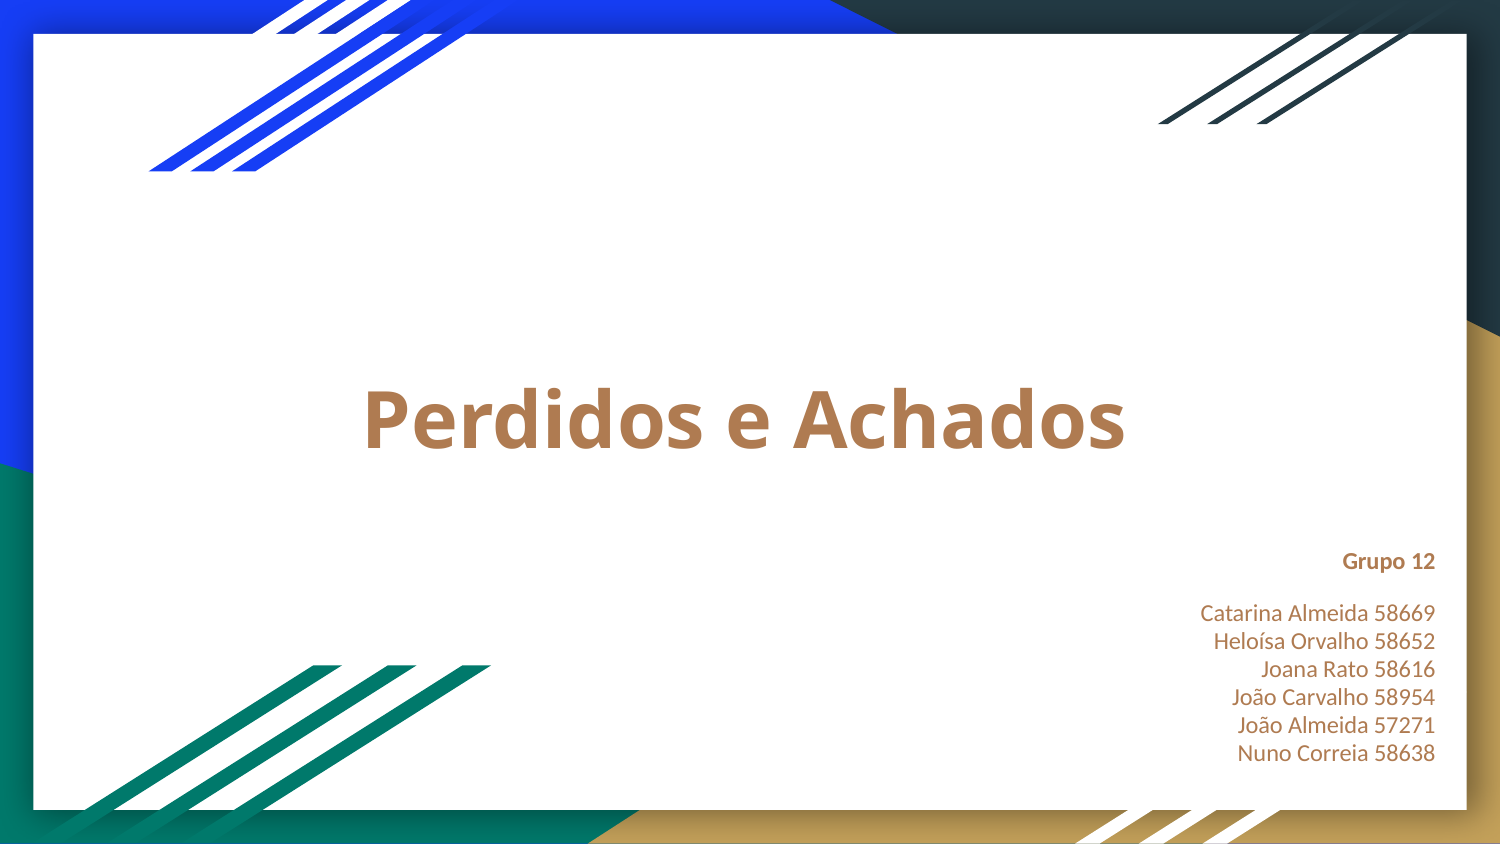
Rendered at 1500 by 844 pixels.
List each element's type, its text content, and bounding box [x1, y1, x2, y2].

subtitle Grupo 12 Catarina Almeida 58669 Heloísa Orvalho 58652 Joana Rato 58616 João Carvalho 58954 João Almeida 57271 Nuno Correia 58638 [1184, 536, 1451, 808]
title Perdidos e Achados [304, 298, 1185, 537]
